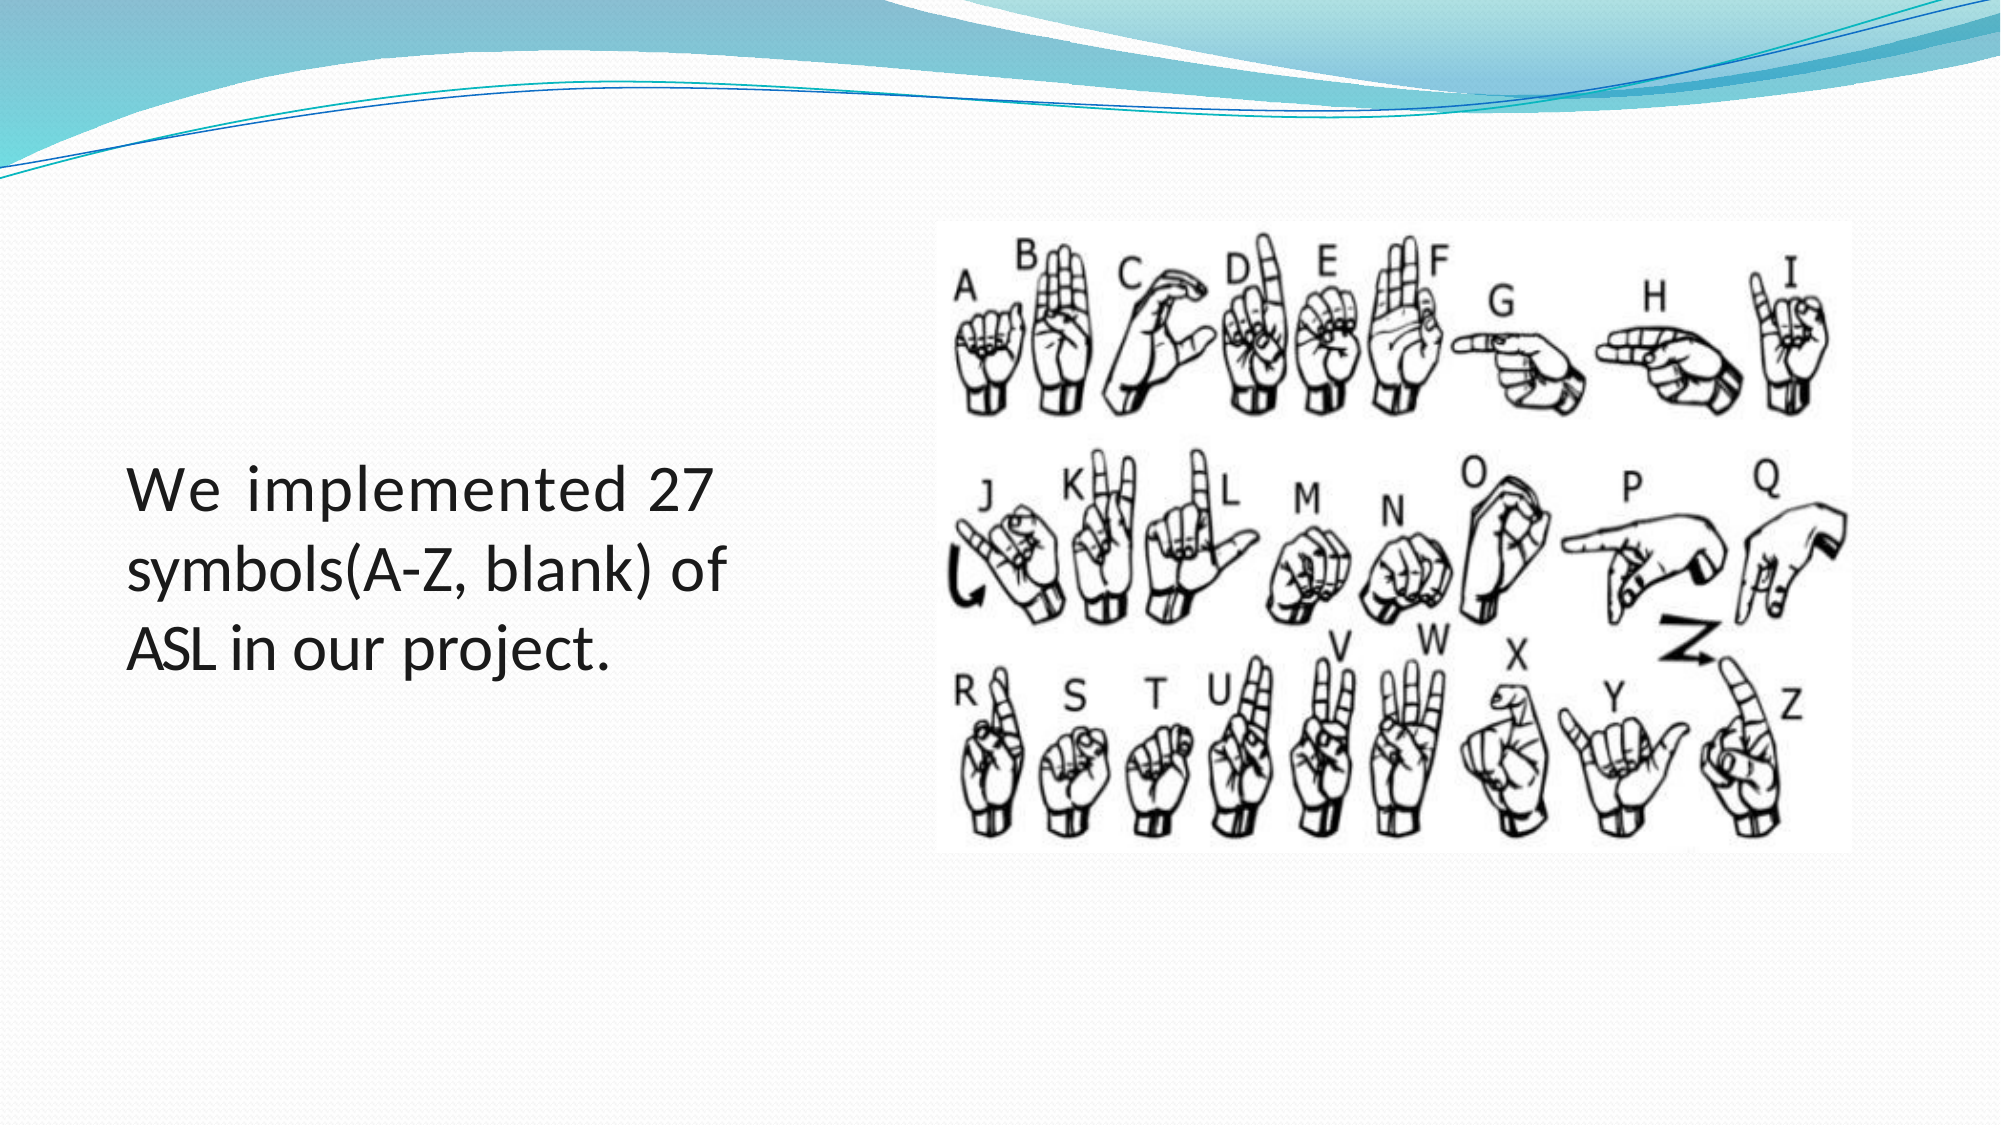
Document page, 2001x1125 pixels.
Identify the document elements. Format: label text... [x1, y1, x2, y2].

text_box We implemented 27 symbols(A-Z, blank) of ASL in our project. [123, 439, 846, 684]
text_box [936, 221, 1852, 853]
